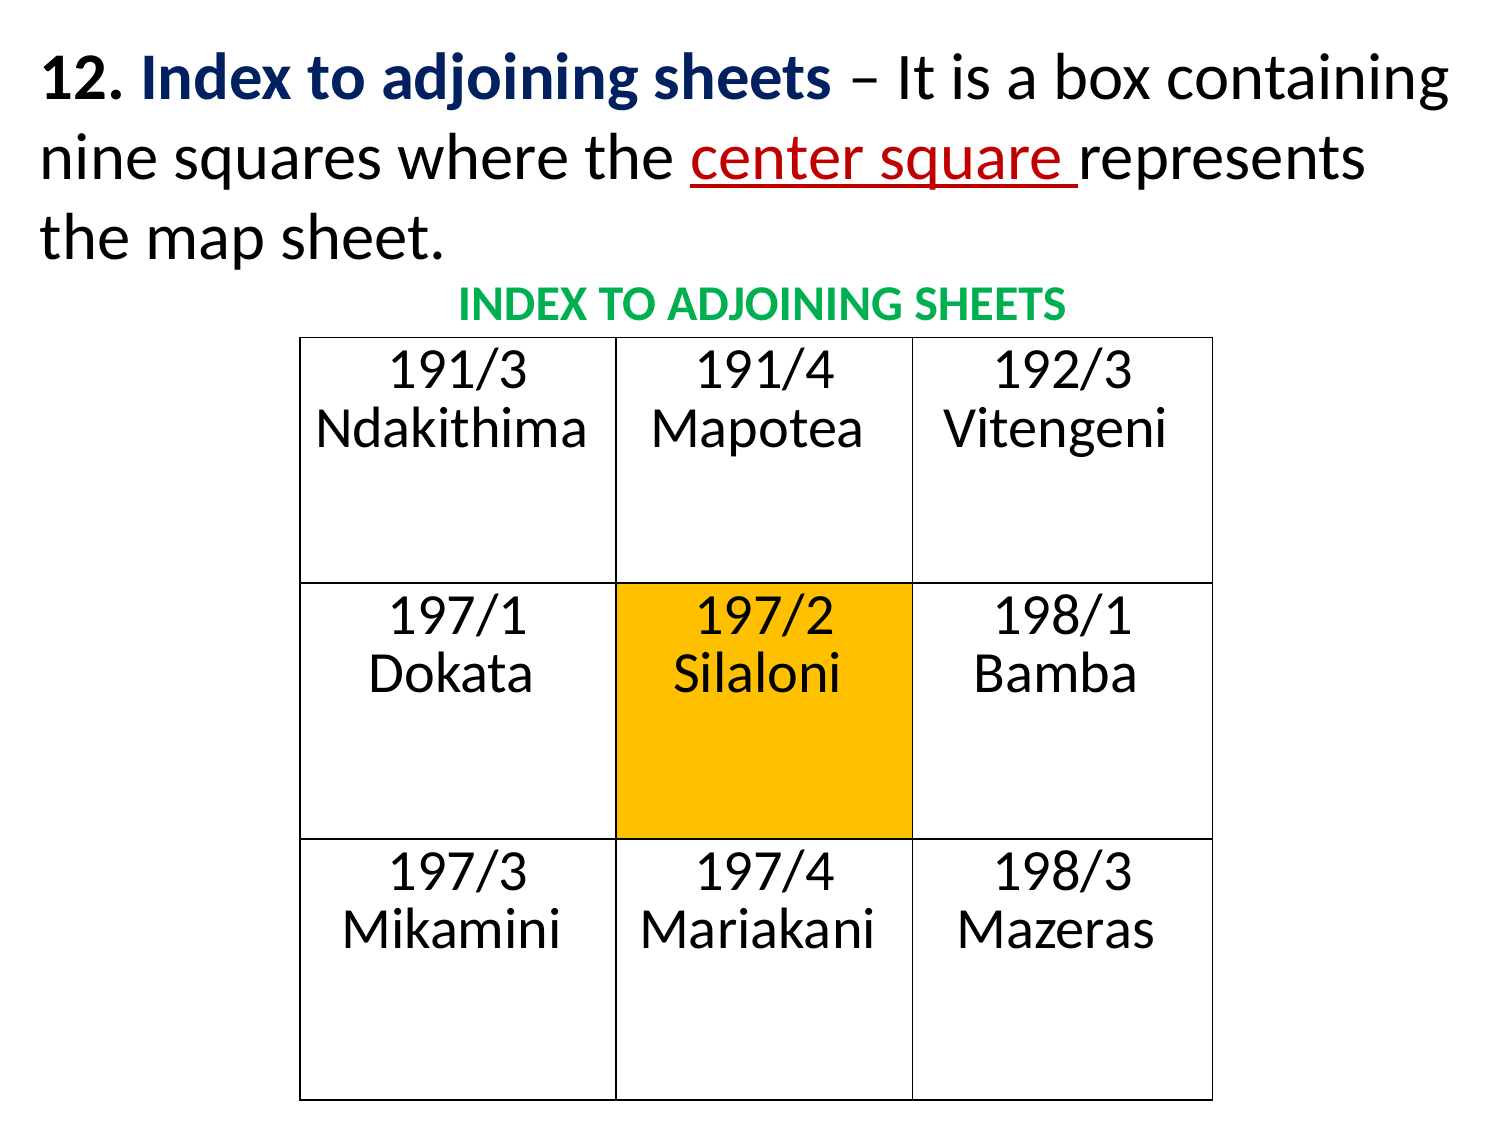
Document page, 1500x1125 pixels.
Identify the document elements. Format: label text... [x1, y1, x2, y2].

table_header 191/4 Mapotea [617, 338, 912, 582]
table_cell 197/2 Silaloni [617, 584, 912, 838]
table_cell 197/3 Mikamini [301, 840, 615, 1099]
list 12. Index to adjoining sheets – It is a box containing nine squares where the center square represents the map sheet. [24, 24, 1488, 1125]
table_cell 198/3 Mazeras [913, 840, 1212, 1099]
text_box INDEX TO ADJOINING SHEETS [273, 273, 1252, 327]
table_cell 197/4 Mariakani [617, 840, 912, 1099]
table_cell 197/1 Dokata [301, 584, 615, 838]
table_header 192/3 Vitengeni [913, 338, 1212, 582]
table_cell 198/1 Bamba [913, 584, 1212, 838]
table_header 191/3 Ndakithima [301, 338, 615, 582]
